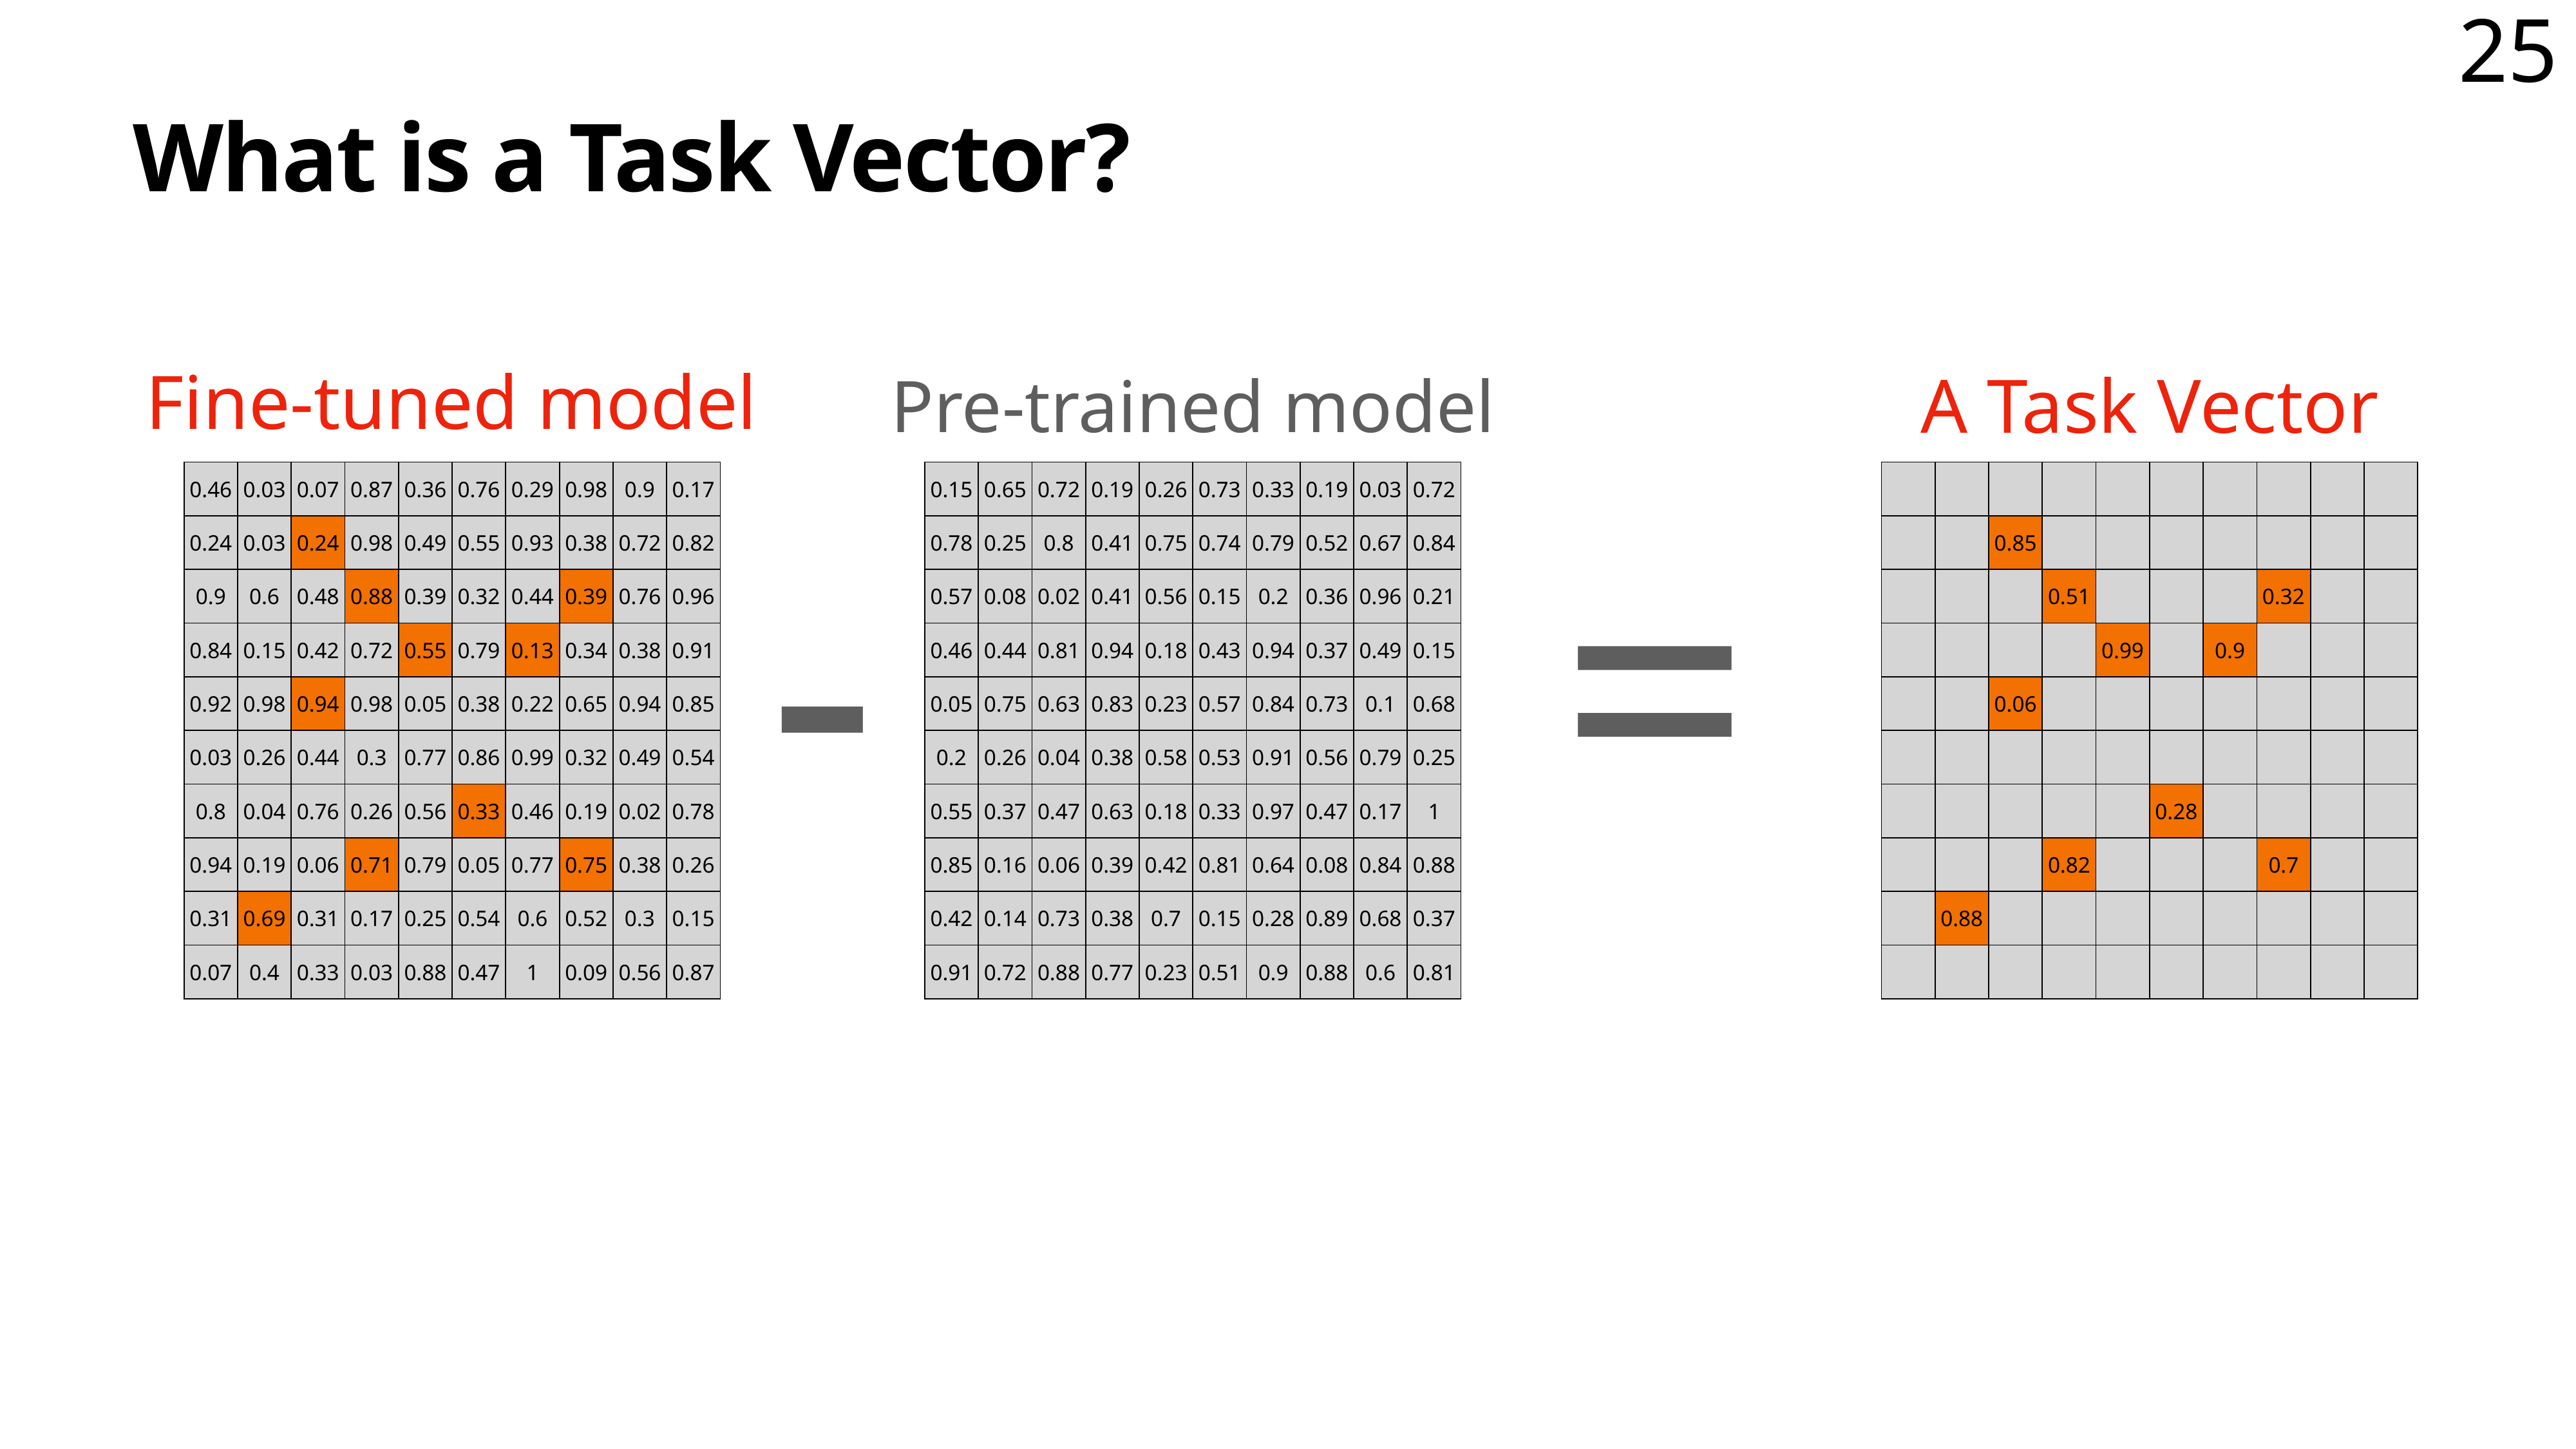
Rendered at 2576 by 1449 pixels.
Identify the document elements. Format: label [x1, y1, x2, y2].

table_cell [238, 570, 290, 623]
table_cell [506, 623, 559, 676]
table_header [185, 462, 237, 515]
text_box [140, 350, 763, 450]
table_cell [1140, 677, 1192, 730]
table_cell [925, 945, 978, 998]
table_cell [1193, 784, 1246, 837]
table_cell [1354, 838, 1406, 891]
table_cell [1086, 945, 1139, 998]
table_cell [560, 570, 612, 623]
table_cell [292, 892, 345, 945]
table_cell [1140, 516, 1192, 569]
table_cell [1936, 784, 1988, 837]
table_header [2311, 462, 2363, 515]
table_header [614, 462, 666, 515]
table_cell [1032, 731, 1085, 784]
table_cell [2096, 516, 2149, 569]
table_cell [1989, 945, 2041, 998]
table_cell [2043, 838, 2096, 891]
table_cell [560, 623, 612, 676]
table_cell [614, 516, 666, 569]
table_cell [1140, 945, 1192, 998]
text_box [762, 469, 882, 882]
table_cell [453, 570, 505, 623]
table_cell [1882, 892, 1935, 945]
table_cell [292, 838, 345, 891]
table_cell [1193, 623, 1246, 676]
table_cell [1032, 623, 1085, 676]
table_cell [2204, 570, 2257, 623]
table_cell [2365, 623, 2417, 676]
table_cell [614, 677, 666, 730]
table_cell [1408, 892, 1461, 945]
table_cell [1882, 623, 1935, 676]
table_cell [2204, 784, 2257, 837]
table_cell [2043, 677, 2096, 730]
table_cell [1882, 784, 1935, 837]
table_cell [2096, 945, 2149, 998]
table_cell [1032, 516, 1085, 569]
table_cell [2150, 731, 2202, 784]
table_cell [345, 570, 398, 623]
table_cell [925, 784, 978, 837]
table_cell [399, 677, 451, 730]
table_cell [2043, 945, 2096, 998]
table_cell [2365, 731, 2417, 784]
table_cell [2043, 516, 2096, 569]
table_cell [2311, 892, 2363, 945]
table_cell [2150, 570, 2202, 623]
table_cell [560, 677, 612, 730]
table_cell [1354, 784, 1406, 837]
table_cell [2257, 945, 2310, 998]
table_cell [1193, 945, 1246, 998]
table_cell [1086, 892, 1139, 945]
table_cell [1936, 838, 1988, 891]
table_header [453, 462, 505, 515]
table_cell [667, 677, 720, 730]
table_cell [925, 892, 978, 945]
table_cell [2150, 516, 2202, 569]
table_cell [345, 677, 398, 730]
table_cell [2365, 838, 2417, 891]
table_cell [2150, 677, 2202, 730]
table_cell [1247, 623, 1300, 676]
table_cell [2150, 784, 2202, 837]
table_cell [1408, 516, 1461, 569]
table_header [2043, 462, 2096, 515]
table_header [1408, 462, 1461, 515]
table_cell [2043, 784, 2096, 837]
table_cell [2311, 677, 2363, 730]
table_cell [1086, 570, 1139, 623]
table_cell [1140, 570, 1192, 623]
table_cell [1354, 945, 1406, 998]
table_cell [1140, 623, 1192, 676]
table_cell [614, 945, 666, 998]
table_cell [1882, 731, 1935, 784]
table_cell [1936, 677, 1988, 730]
table_cell [979, 516, 1032, 569]
table_cell [1989, 838, 2041, 891]
table_cell [238, 945, 290, 998]
table_cell [399, 892, 451, 945]
table_cell [1882, 570, 1935, 623]
table_cell [2204, 892, 2257, 945]
table_cell [925, 838, 978, 891]
table_cell [1301, 677, 1353, 730]
table_cell [1301, 838, 1353, 891]
table_cell [979, 838, 1032, 891]
table_cell [2311, 731, 2363, 784]
table_cell [979, 570, 1032, 623]
table_cell [185, 838, 237, 891]
table_cell [1936, 623, 1988, 676]
table_cell [506, 731, 559, 784]
table_cell [185, 570, 237, 623]
table_cell [1301, 731, 1353, 784]
table_cell [614, 838, 666, 891]
table_cell [925, 570, 978, 623]
table_cell [1193, 892, 1246, 945]
table_cell [2150, 623, 2202, 676]
table_header [1354, 462, 1406, 515]
table_cell [2204, 945, 2257, 998]
table_cell [2204, 838, 2257, 891]
table_header [2257, 462, 2310, 515]
table_cell [399, 784, 451, 837]
table_header [667, 462, 720, 515]
table_cell [979, 623, 1032, 676]
table_header [1882, 462, 1935, 515]
table_cell [979, 945, 1032, 998]
table_cell [1882, 677, 1935, 730]
table_cell [979, 677, 1032, 730]
table_cell [345, 516, 398, 569]
table_cell [399, 516, 451, 569]
table_cell [1301, 570, 1353, 623]
text_box [1915, 354, 2384, 453]
table_cell [238, 623, 290, 676]
table_cell [1301, 945, 1353, 998]
table_cell [2150, 838, 2202, 891]
table_cell [2096, 838, 2149, 891]
table_cell [399, 731, 451, 784]
table_cell [185, 945, 237, 998]
table_cell [667, 516, 720, 569]
table_cell [925, 677, 978, 730]
table_cell [399, 945, 451, 998]
table_cell [1408, 570, 1461, 623]
table_cell [2365, 945, 2417, 998]
table_header [925, 462, 978, 515]
table_header [1936, 462, 1988, 515]
table_cell [1086, 838, 1139, 891]
table_cell [1086, 784, 1139, 837]
table_cell [1354, 731, 1406, 784]
table_cell [238, 731, 290, 784]
table_cell [1408, 945, 1461, 998]
table_cell [292, 570, 345, 623]
table_cell [2311, 784, 2363, 837]
table_cell [1193, 838, 1246, 891]
table_cell [2257, 731, 2310, 784]
table_cell [292, 945, 345, 998]
table_header [979, 462, 1032, 515]
table_header [2096, 462, 2149, 515]
table_header [1140, 462, 1192, 515]
table_cell [185, 623, 237, 676]
table_cell [1354, 892, 1406, 945]
table_cell [345, 945, 398, 998]
table_cell [345, 731, 398, 784]
table_cell [1086, 731, 1139, 784]
table_cell [2311, 945, 2363, 998]
table_cell [345, 784, 398, 837]
table_cell [1140, 731, 1192, 784]
table_cell [1408, 784, 1461, 837]
table_cell [1140, 892, 1192, 945]
table_cell [185, 892, 237, 945]
table_cell [1247, 570, 1300, 623]
table_cell [1140, 784, 1192, 837]
table_cell [979, 892, 1032, 945]
table_cell [2096, 784, 2149, 837]
table_cell [2096, 731, 2149, 784]
table_cell [614, 892, 666, 945]
table_header [1086, 462, 1139, 515]
table_cell [1086, 516, 1139, 569]
table_header [1989, 462, 2041, 515]
table_cell [979, 784, 1032, 837]
table_cell [1989, 892, 2041, 945]
table_cell [560, 838, 612, 891]
table_header [345, 462, 398, 515]
table_cell [1301, 892, 1353, 945]
table_cell [1408, 677, 1461, 730]
table_cell [1354, 677, 1406, 730]
table_cell [185, 516, 237, 569]
table_cell [1193, 516, 1246, 569]
table_cell [1882, 838, 1935, 891]
table_cell [667, 945, 720, 998]
table_cell [1989, 677, 2041, 730]
table_cell [506, 892, 559, 945]
table_cell [667, 623, 720, 676]
table_cell [1032, 570, 1085, 623]
table_cell [2365, 677, 2417, 730]
table_cell [399, 570, 451, 623]
table_cell [453, 677, 505, 730]
table_cell [1247, 784, 1300, 837]
table_cell [1086, 677, 1139, 730]
table_cell [292, 516, 345, 569]
table_cell [453, 892, 505, 945]
table_cell [1989, 516, 2041, 569]
table_cell [185, 784, 237, 837]
table_cell [2204, 516, 2257, 569]
table_cell [2150, 892, 2202, 945]
table_cell [1301, 623, 1353, 676]
table_header [560, 462, 612, 515]
table_cell [614, 570, 666, 623]
table_cell [2365, 892, 2417, 945]
table_cell [1936, 945, 1988, 998]
table_cell [1408, 623, 1461, 676]
table_cell [2043, 731, 2096, 784]
table_cell [979, 731, 1032, 784]
table_cell [925, 516, 978, 569]
table_cell [238, 784, 290, 837]
table_cell [667, 731, 720, 784]
table_cell [453, 731, 505, 784]
table_cell [2096, 677, 2149, 730]
table_cell [2311, 838, 2363, 891]
table_cell [453, 945, 505, 998]
table_header [292, 462, 345, 515]
table_cell [1882, 945, 1935, 998]
table_cell [453, 784, 505, 837]
table_cell [1408, 838, 1461, 891]
table_cell [453, 838, 505, 891]
table_cell [2365, 570, 2417, 623]
table_cell [1989, 784, 2041, 837]
table_cell [1247, 516, 1300, 569]
table_cell [667, 892, 720, 945]
table_cell [614, 623, 666, 676]
text_box [2288, 0, 2576, 119]
table_cell [667, 784, 720, 837]
table_cell [506, 516, 559, 569]
table_cell [453, 516, 505, 569]
table_cell [560, 516, 612, 569]
table_cell [1032, 784, 1085, 837]
table_cell [1989, 731, 2041, 784]
table_cell [2096, 570, 2149, 623]
table_cell [2043, 623, 2096, 676]
table_cell [2311, 623, 2363, 676]
table_cell [399, 838, 451, 891]
table_cell [2150, 945, 2202, 998]
table_header [238, 462, 290, 515]
table_cell [2365, 784, 2417, 837]
table_cell [1247, 892, 1300, 945]
table_cell [1247, 838, 1300, 891]
table_cell [1193, 570, 1246, 623]
table_cell [1086, 623, 1139, 676]
table_cell [292, 677, 345, 730]
table_cell [614, 784, 666, 837]
table_cell [345, 892, 398, 945]
table_cell [1936, 570, 1988, 623]
table_cell [1301, 516, 1353, 569]
table_cell [238, 892, 290, 945]
table_cell [506, 784, 559, 837]
table_cell [2257, 892, 2310, 945]
table_cell [2365, 516, 2417, 569]
title [127, 113, 2449, 266]
table_cell [2311, 570, 2363, 623]
table_cell [560, 784, 612, 837]
table_cell [2096, 623, 2149, 676]
table_cell [560, 945, 612, 998]
table_cell [560, 892, 612, 945]
table_cell [1032, 677, 1085, 730]
table_cell [506, 838, 559, 891]
table_cell [1936, 892, 1988, 945]
table_cell [2257, 838, 2310, 891]
table_cell [1354, 570, 1406, 623]
table_cell [1193, 731, 1246, 784]
table_cell [1140, 838, 1192, 891]
table_cell [2204, 731, 2257, 784]
table_cell [2096, 892, 2149, 945]
table_cell [345, 623, 398, 676]
table_cell [1247, 731, 1300, 784]
table_cell [1354, 516, 1406, 569]
text_box [886, 355, 1501, 452]
table_header [2204, 462, 2257, 515]
table_cell [1301, 784, 1353, 837]
table_cell [1882, 516, 1935, 569]
text_box [1554, 469, 1757, 882]
table_cell [1247, 677, 1300, 730]
table_header [2150, 462, 2202, 515]
table_cell [292, 784, 345, 837]
table_header [1247, 462, 1300, 515]
table_cell [2257, 623, 2310, 676]
table_cell [2204, 677, 2257, 730]
table_cell [1247, 945, 1300, 998]
table_cell [345, 838, 398, 891]
table_cell [667, 570, 720, 623]
table_cell [1989, 570, 2041, 623]
table_cell [1193, 677, 1246, 730]
table_header [399, 462, 451, 515]
table_cell [238, 838, 290, 891]
table_header [2365, 462, 2417, 515]
table_cell [614, 731, 666, 784]
table_cell [1936, 731, 1988, 784]
table_cell [292, 623, 345, 676]
table_cell [925, 623, 978, 676]
table_cell [560, 731, 612, 784]
table_cell [1032, 945, 1085, 998]
table_cell [1989, 623, 2041, 676]
table_cell [2257, 516, 2310, 569]
table_cell [1936, 516, 1988, 569]
table_cell [1408, 731, 1461, 784]
table_cell [925, 731, 978, 784]
table_cell [185, 677, 237, 730]
table_cell [453, 623, 505, 676]
table_cell [2257, 570, 2310, 623]
table_cell [238, 516, 290, 569]
table_cell [506, 677, 559, 730]
table_cell [238, 677, 290, 730]
table_cell [2204, 623, 2257, 676]
table_cell [667, 838, 720, 891]
table_cell [1354, 623, 1406, 676]
table_header [1193, 462, 1246, 515]
table_cell [2311, 516, 2363, 569]
table_cell [506, 945, 559, 998]
table_cell [2257, 677, 2310, 730]
table_cell [1032, 838, 1085, 891]
table_cell [399, 623, 451, 676]
table_cell [1032, 892, 1085, 945]
table_header [506, 462, 559, 515]
table_cell [2257, 784, 2310, 837]
table_cell [2043, 570, 2096, 623]
table_cell [2043, 892, 2096, 945]
table_header [1032, 462, 1085, 515]
table_cell [185, 731, 237, 784]
table_header [1301, 462, 1353, 515]
table_cell [292, 731, 345, 784]
table_cell [506, 570, 559, 623]
